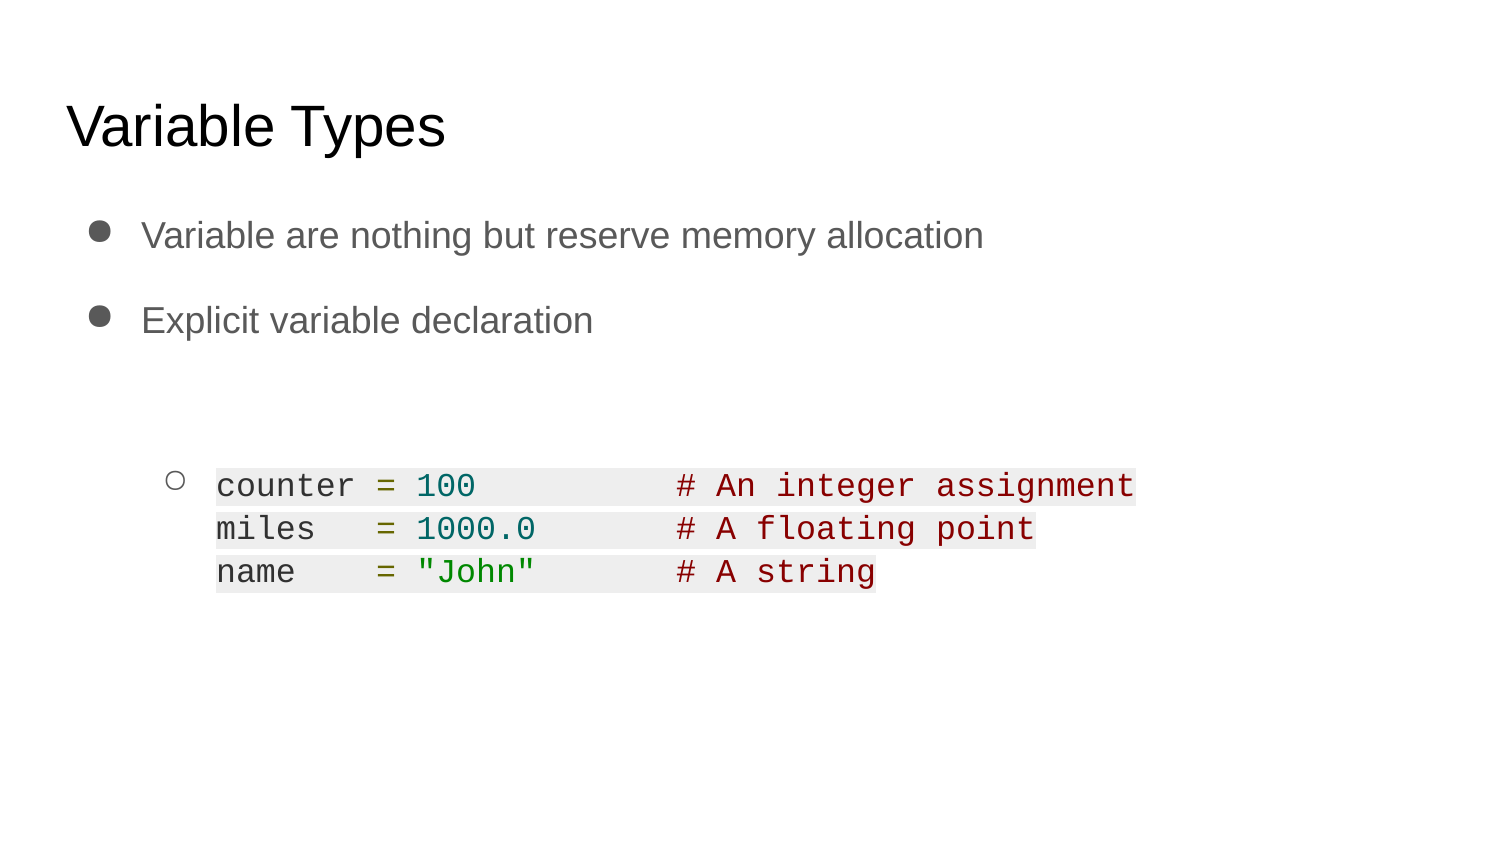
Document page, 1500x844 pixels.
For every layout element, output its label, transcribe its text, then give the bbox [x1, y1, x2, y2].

title Variable Types [51, 72, 1449, 167]
list Variable are nothing but reserve memory allocation Explicit variable declaration counter = 100 # An integer assignment miles = 1000.0 # A floating point name = "John" # A string [51, 189, 1449, 750]
